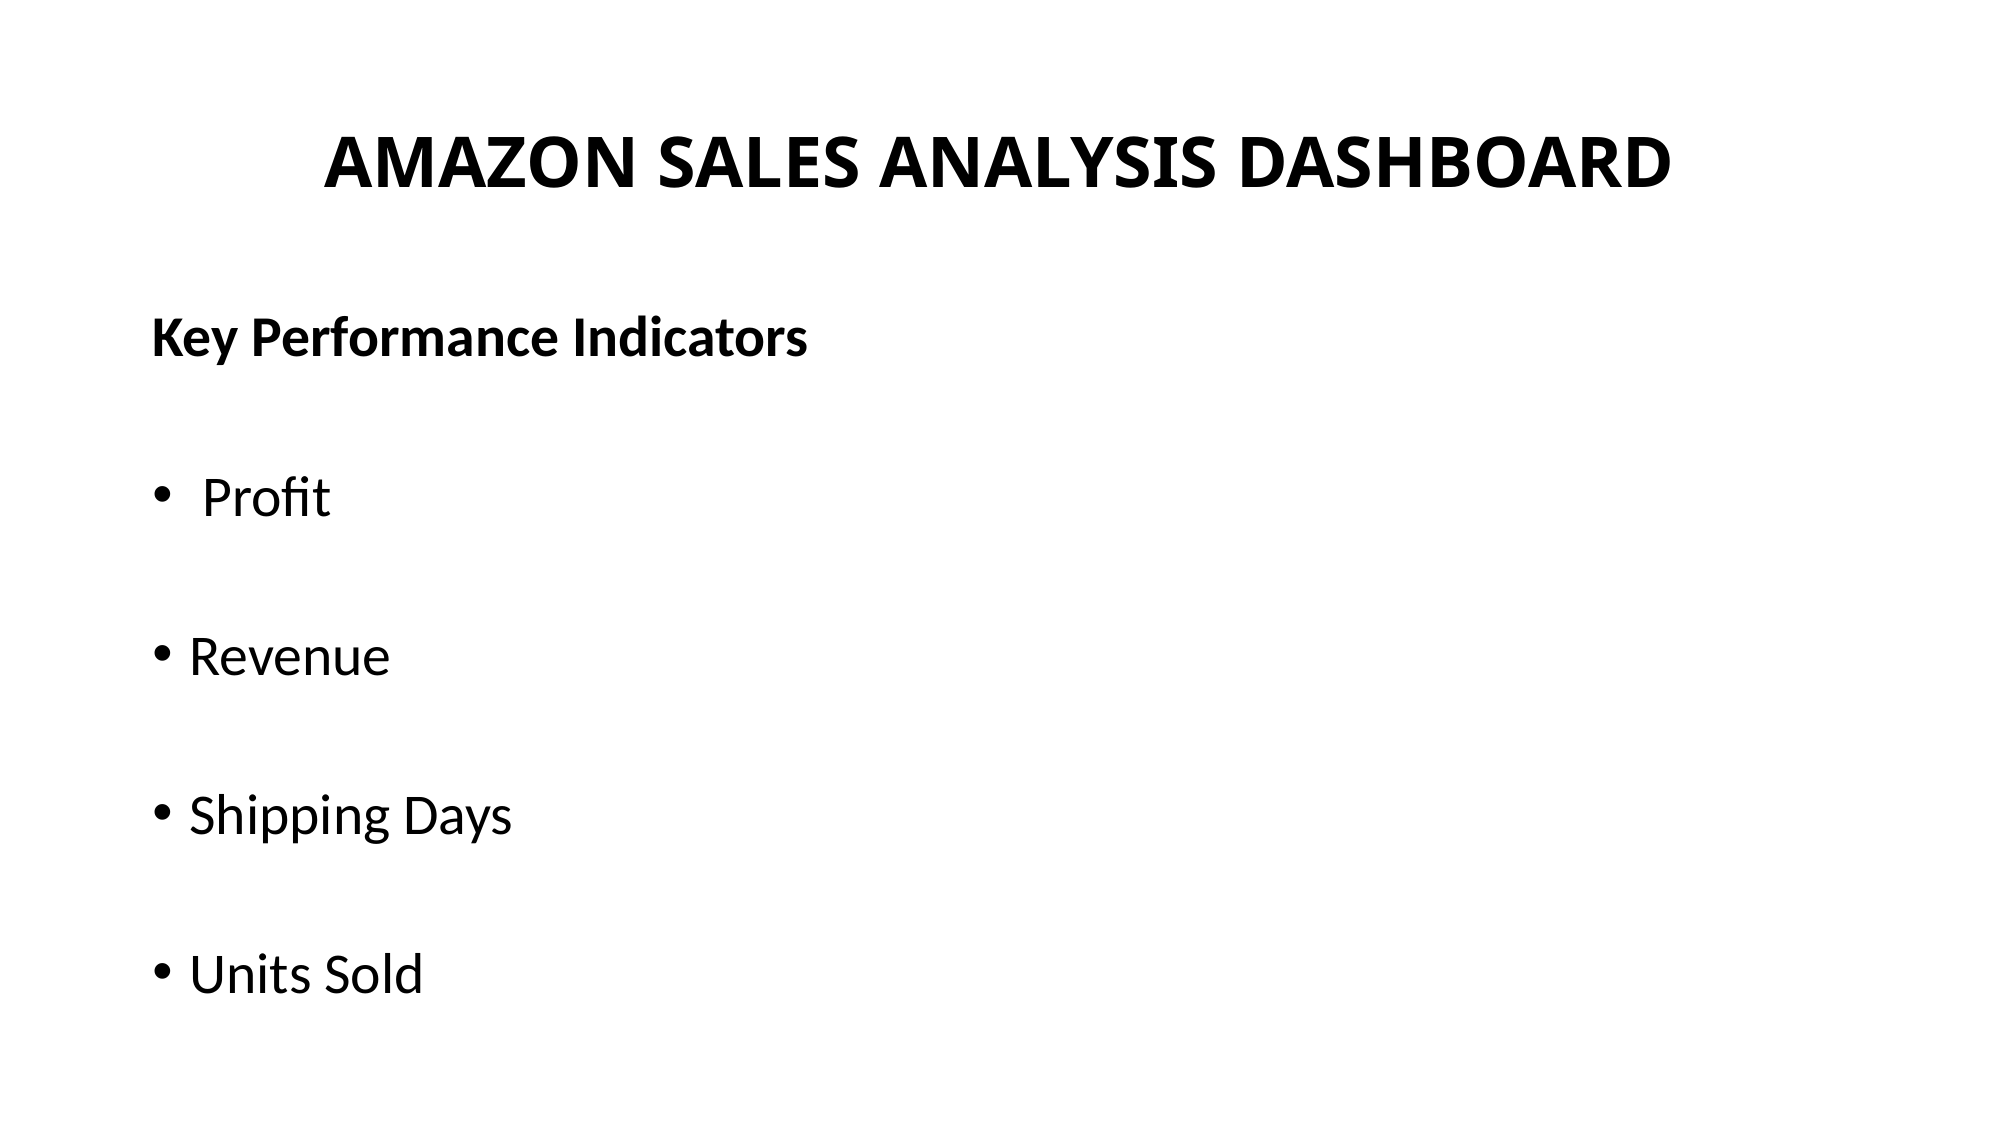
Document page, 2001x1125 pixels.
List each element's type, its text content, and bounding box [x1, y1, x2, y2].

title AMAZON SALES ANALYSIS DASHBOARD [137, 59, 1863, 278]
list Key Performance Indicators Profit Revenue Shipping Days Units Sold [137, 299, 1863, 1014]
